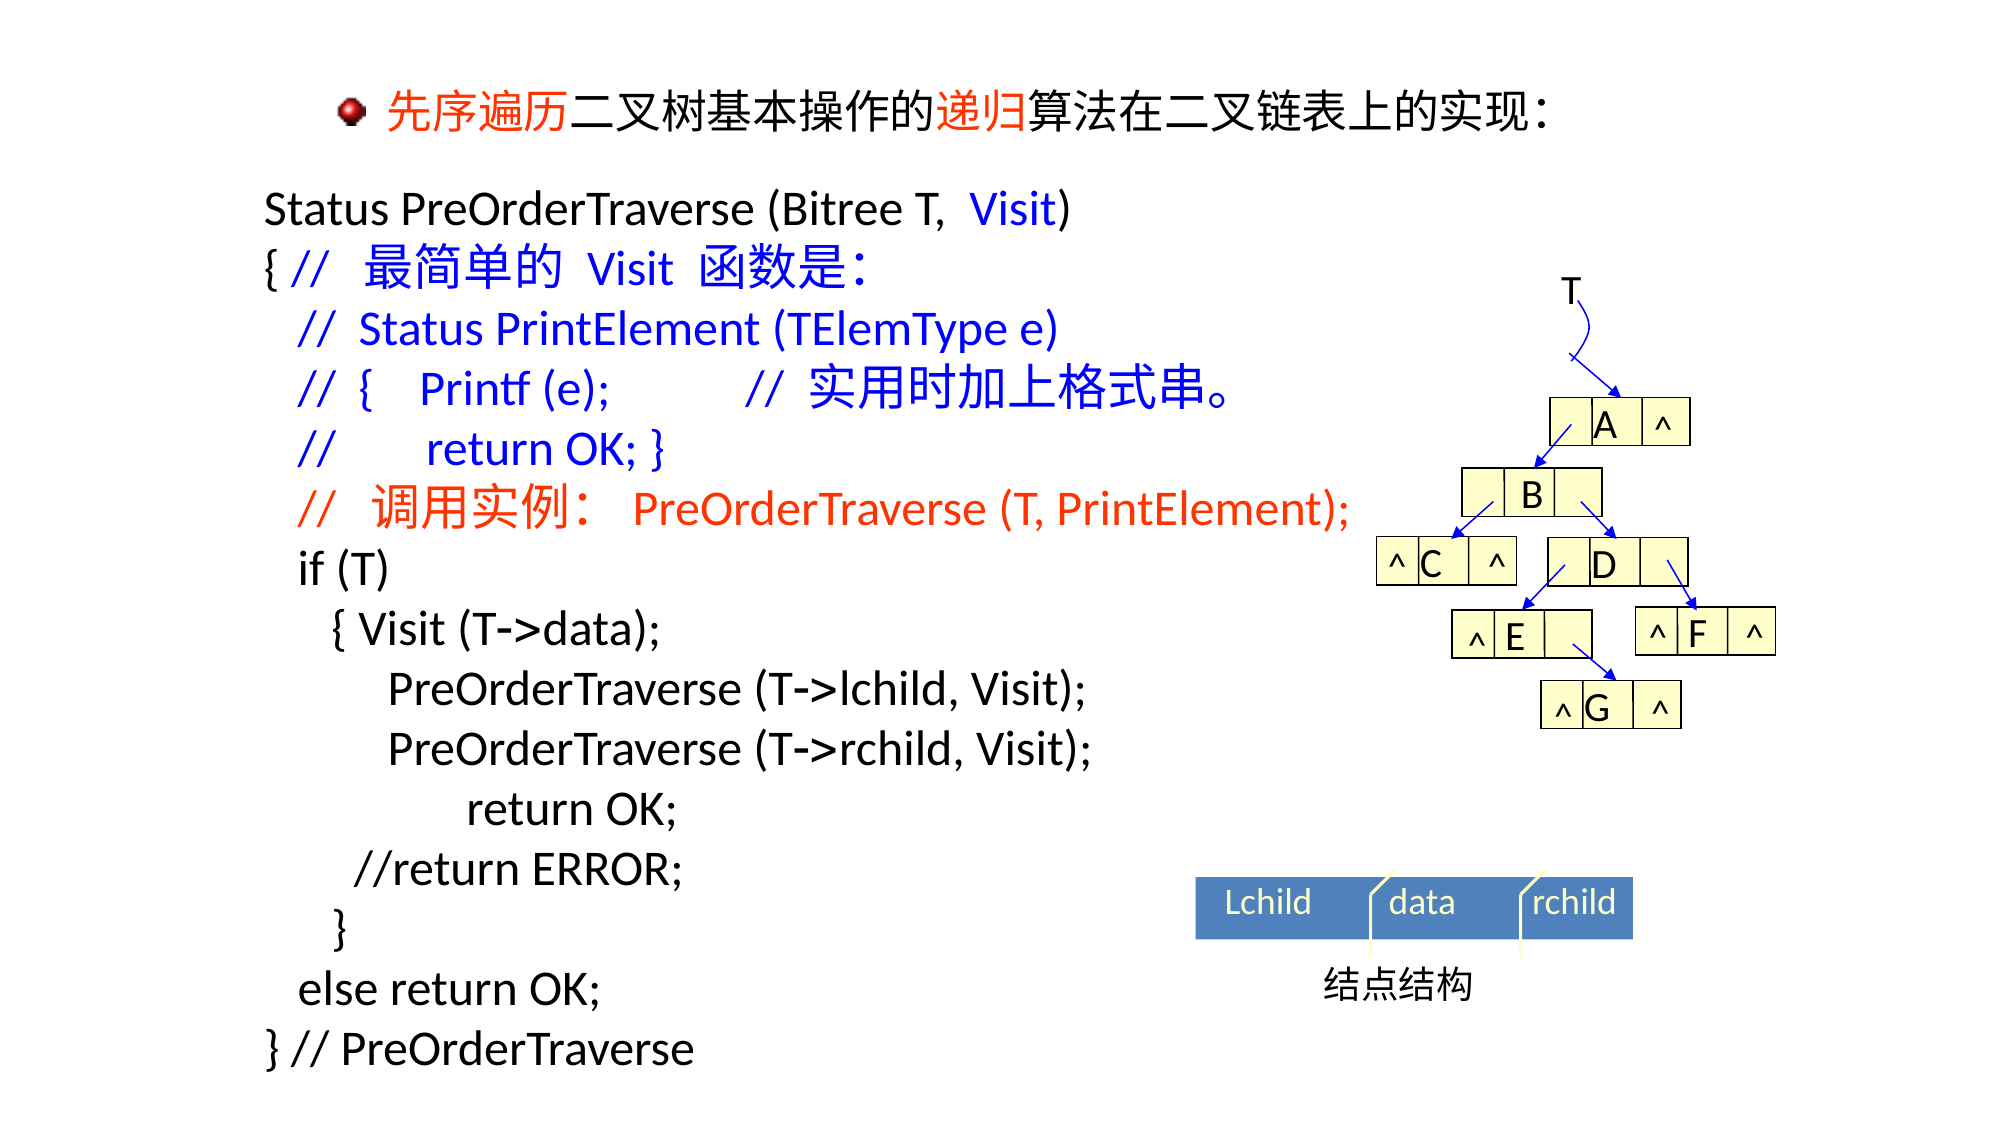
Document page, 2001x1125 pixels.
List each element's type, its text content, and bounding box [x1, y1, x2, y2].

text_box Status PreOrderTraverse (Bitree T, Visit) { // 最简单的 Visit 函数是： // Status PrintElement (TElemType e) // { Printf (e); // 实用时加上格式串。 // return OK; } // 调用实例：PreOrderTraverse (T, PrintElement); if (T) { Visit (Tdata); PreOrderTraverse (Tlchild, Visit); PreOrderTraverse (Trchild, Visit); return OK; //return ERROR; } else return OK; } // PreOrderTraverse [249, 168, 1389, 1083]
text_box Lchild data rchild [1192, 869, 1633, 930]
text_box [1372, 255, 1780, 745]
text_box 先序遍历二叉树基本操作的递归算法在二叉链表上的实现： [318, 75, 1602, 145]
text_box [1371, 930, 1520, 940]
text_box [1521, 930, 1633, 940]
text_box [1195, 930, 1370, 940]
picture [333, 93, 366, 126]
text_box 结点结构 [1309, 954, 1498, 1014]
